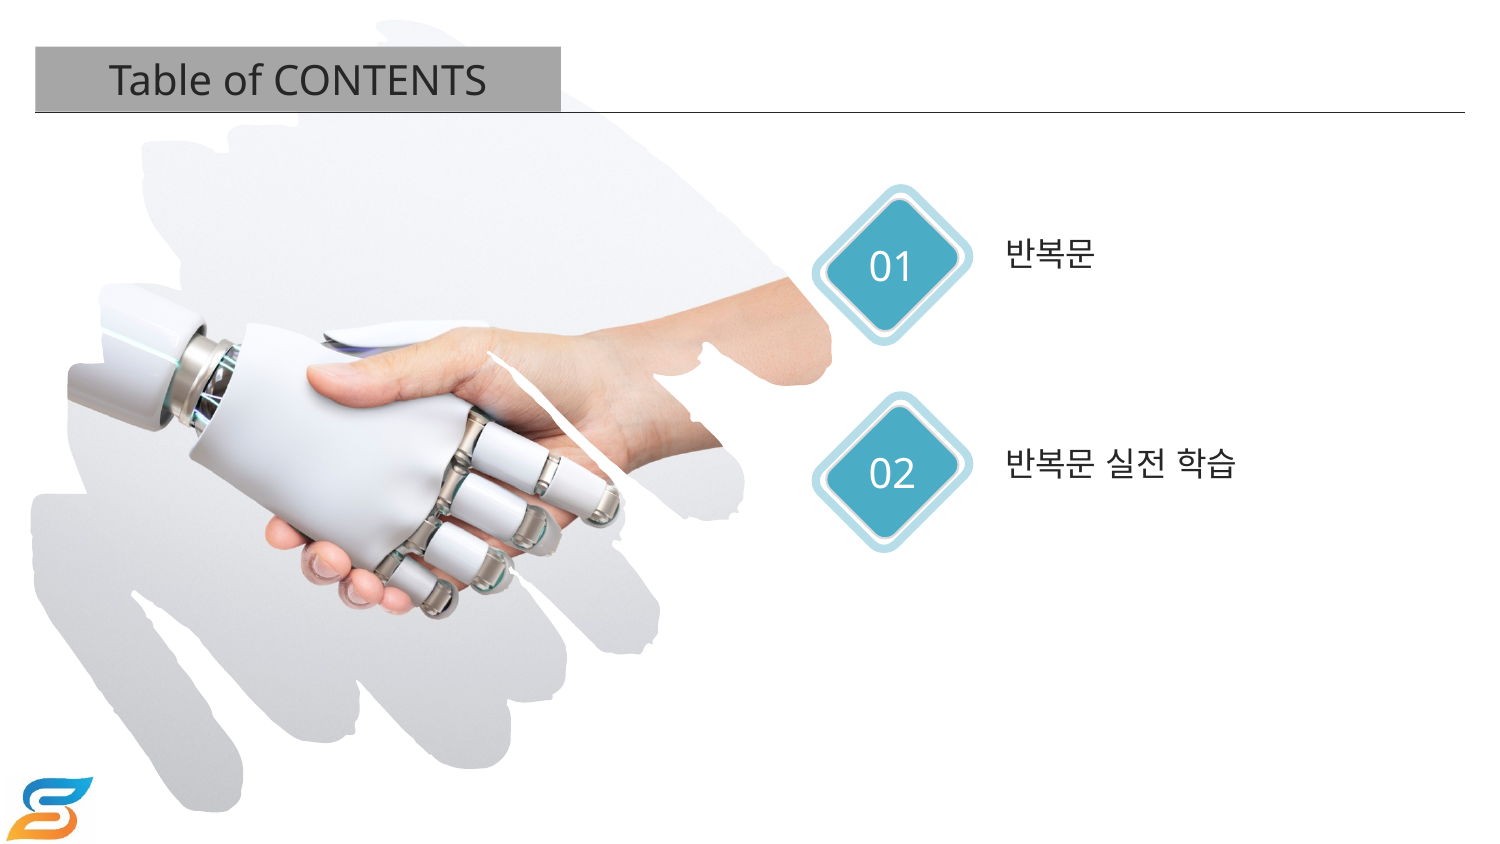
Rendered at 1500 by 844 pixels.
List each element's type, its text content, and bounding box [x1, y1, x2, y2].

picture [5, 19, 833, 844]
text_box 02 [853, 439, 932, 505]
text_box [860, 198, 959, 291]
text_box [860, 406, 959, 498]
text_box 반복문 실전 학습 [990, 435, 1465, 491]
text_box 반복문 [990, 225, 1465, 281]
text_box 01 [853, 232, 932, 298]
text_box [838, 239, 925, 332]
text_box [838, 188, 970, 342]
text_box [838, 395, 970, 549]
text_box [838, 446, 925, 539]
